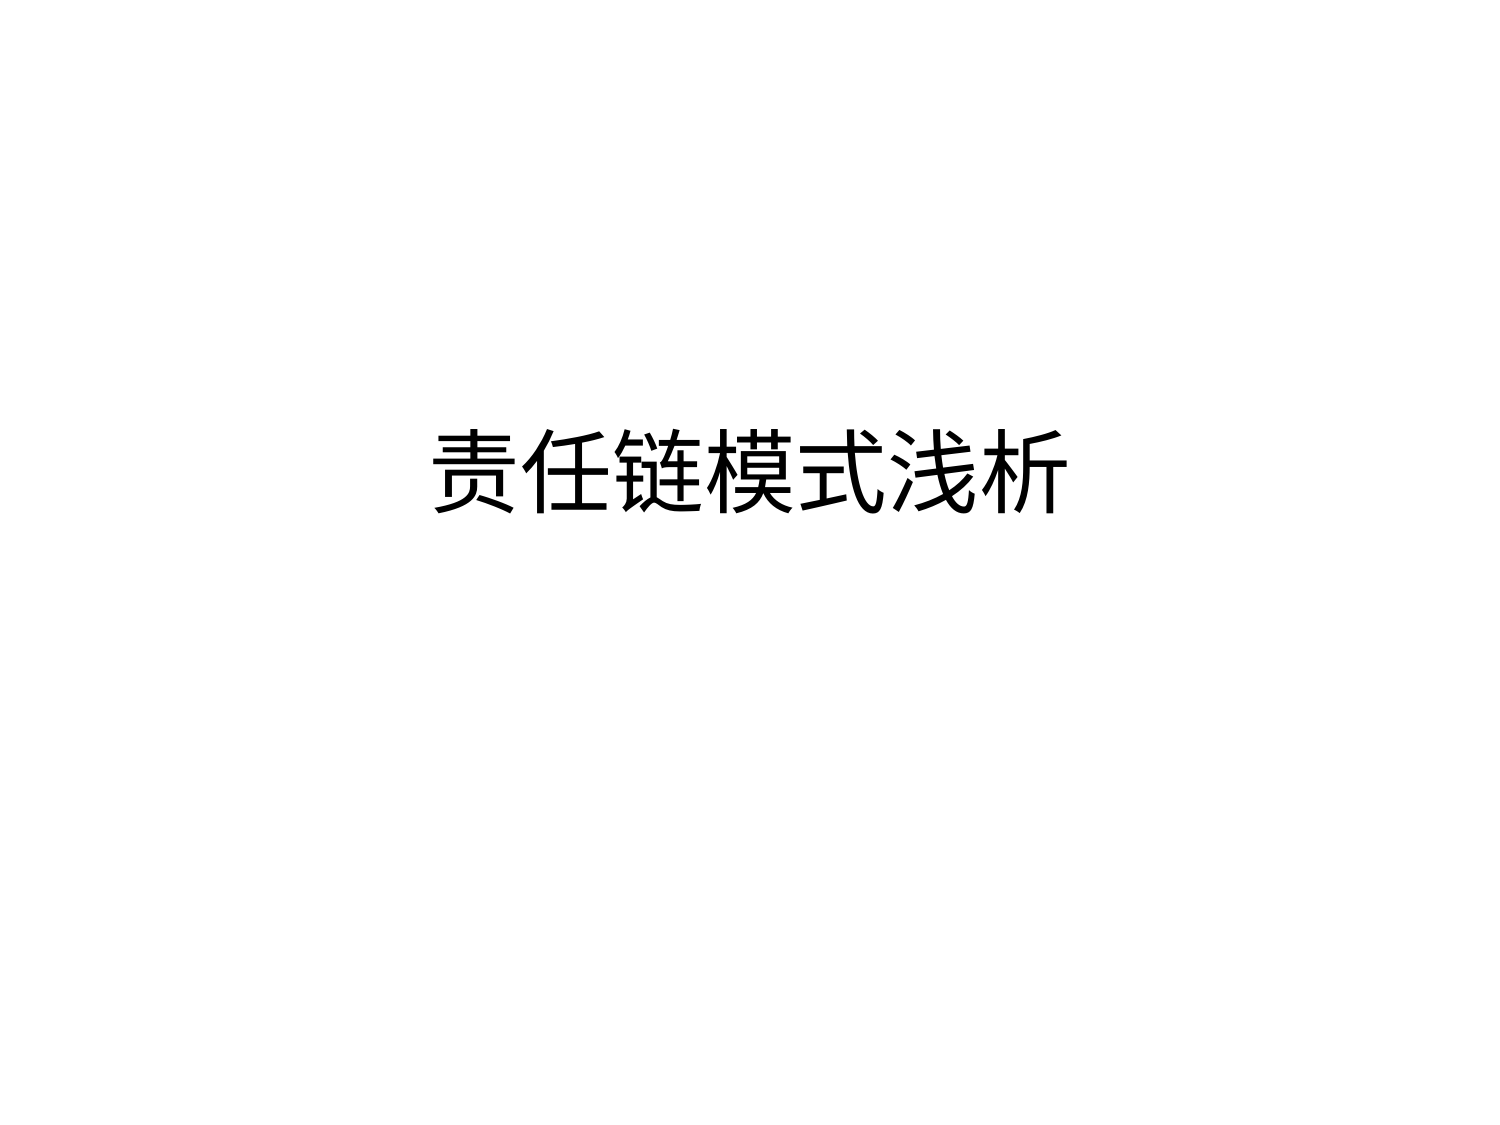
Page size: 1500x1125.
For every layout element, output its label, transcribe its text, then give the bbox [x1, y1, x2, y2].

title 责任链模式浅析 [112, 349, 1388, 591]
